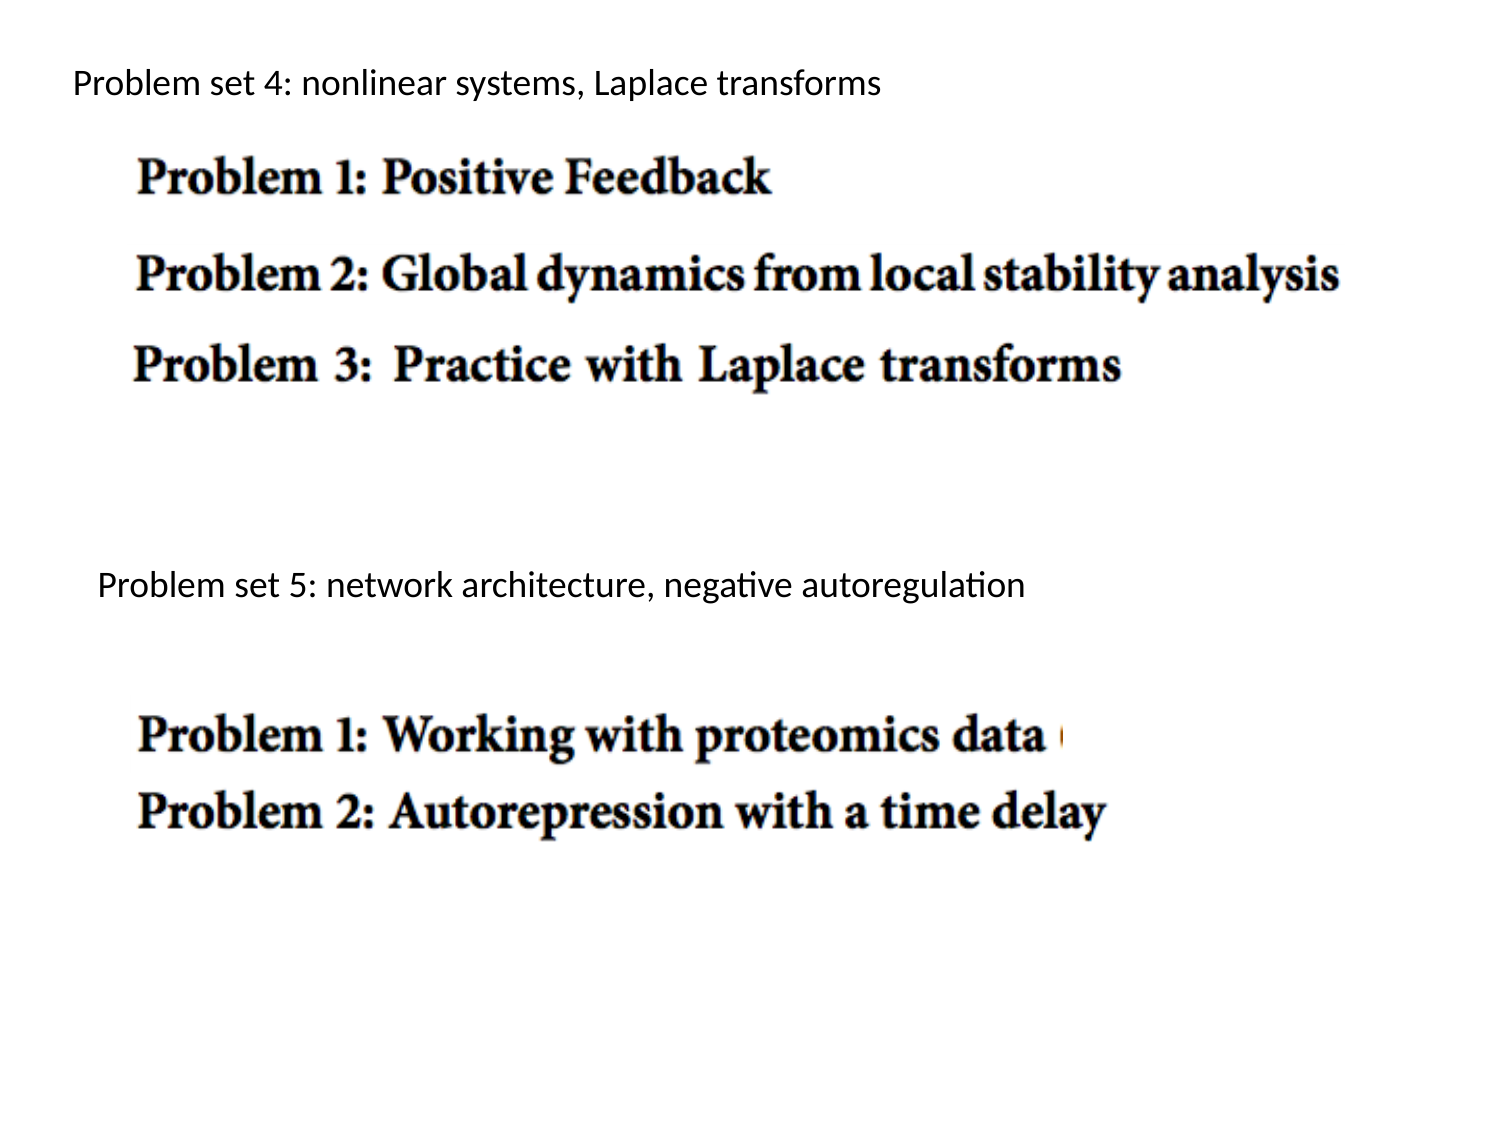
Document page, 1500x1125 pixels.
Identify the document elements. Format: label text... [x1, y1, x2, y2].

picture [128, 694, 1063, 773]
picture [121, 326, 1131, 403]
picture [124, 148, 780, 207]
text_box Problem set 5: network architecture, negative autoregulation [83, 552, 1131, 613]
picture [135, 776, 1115, 853]
text_box Problem set 4: nonlinear systems, Laplace transforms [58, 50, 1005, 111]
picture [127, 242, 1345, 315]
